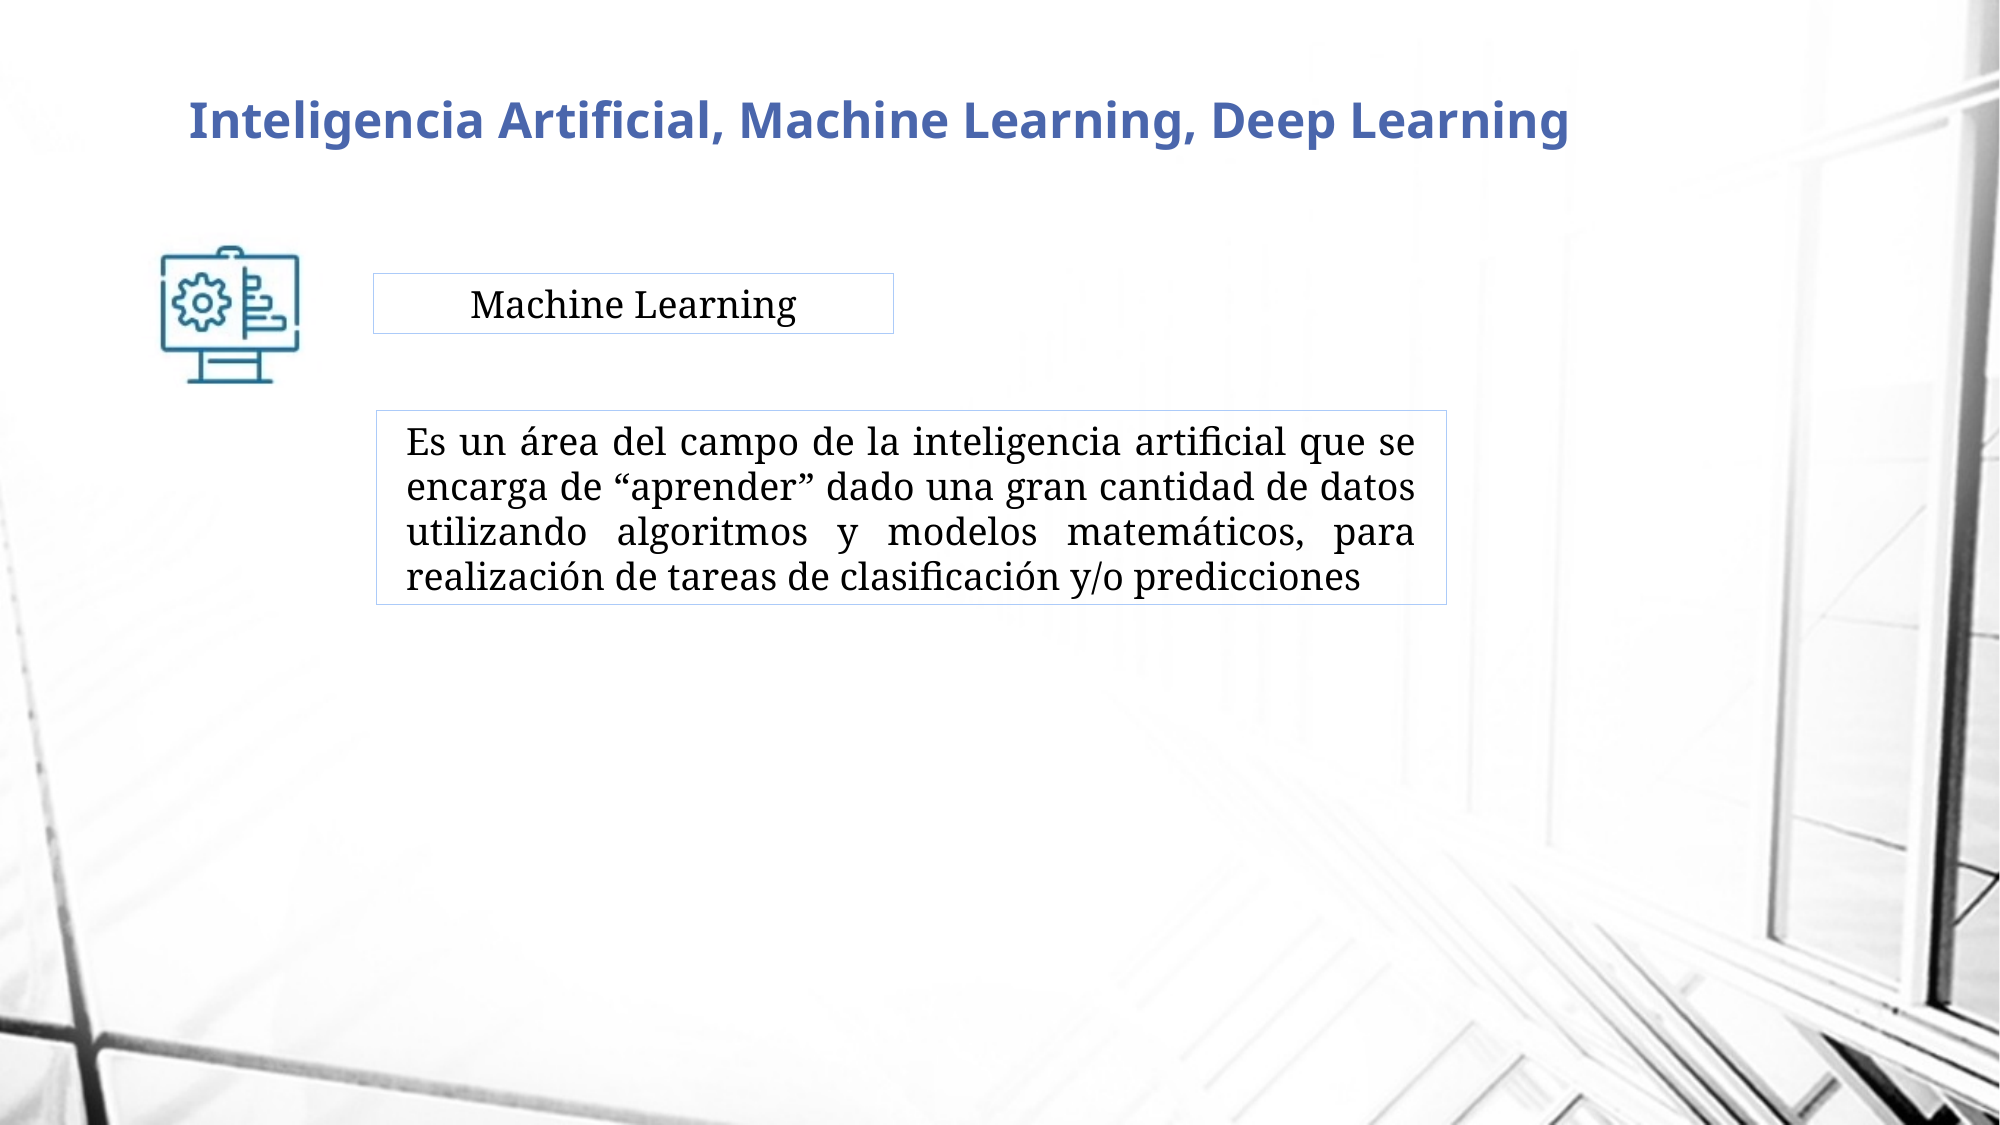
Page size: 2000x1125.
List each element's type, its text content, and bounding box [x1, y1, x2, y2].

text_box Es un área del campo de la inteligencia artificial que se encarga de “aprender” dado una gran cantidad de datos utilizando algoritmos y modelos matemáticos, para realización de tareas de clasificación y/o predicciones [376, 410, 1447, 605]
picture [0, 0, 2000, 1125]
text_box Machine Learning [373, 273, 894, 334]
title Inteligencia Artificial, Machine Learning, Deep Learning [174, 87, 1600, 263]
